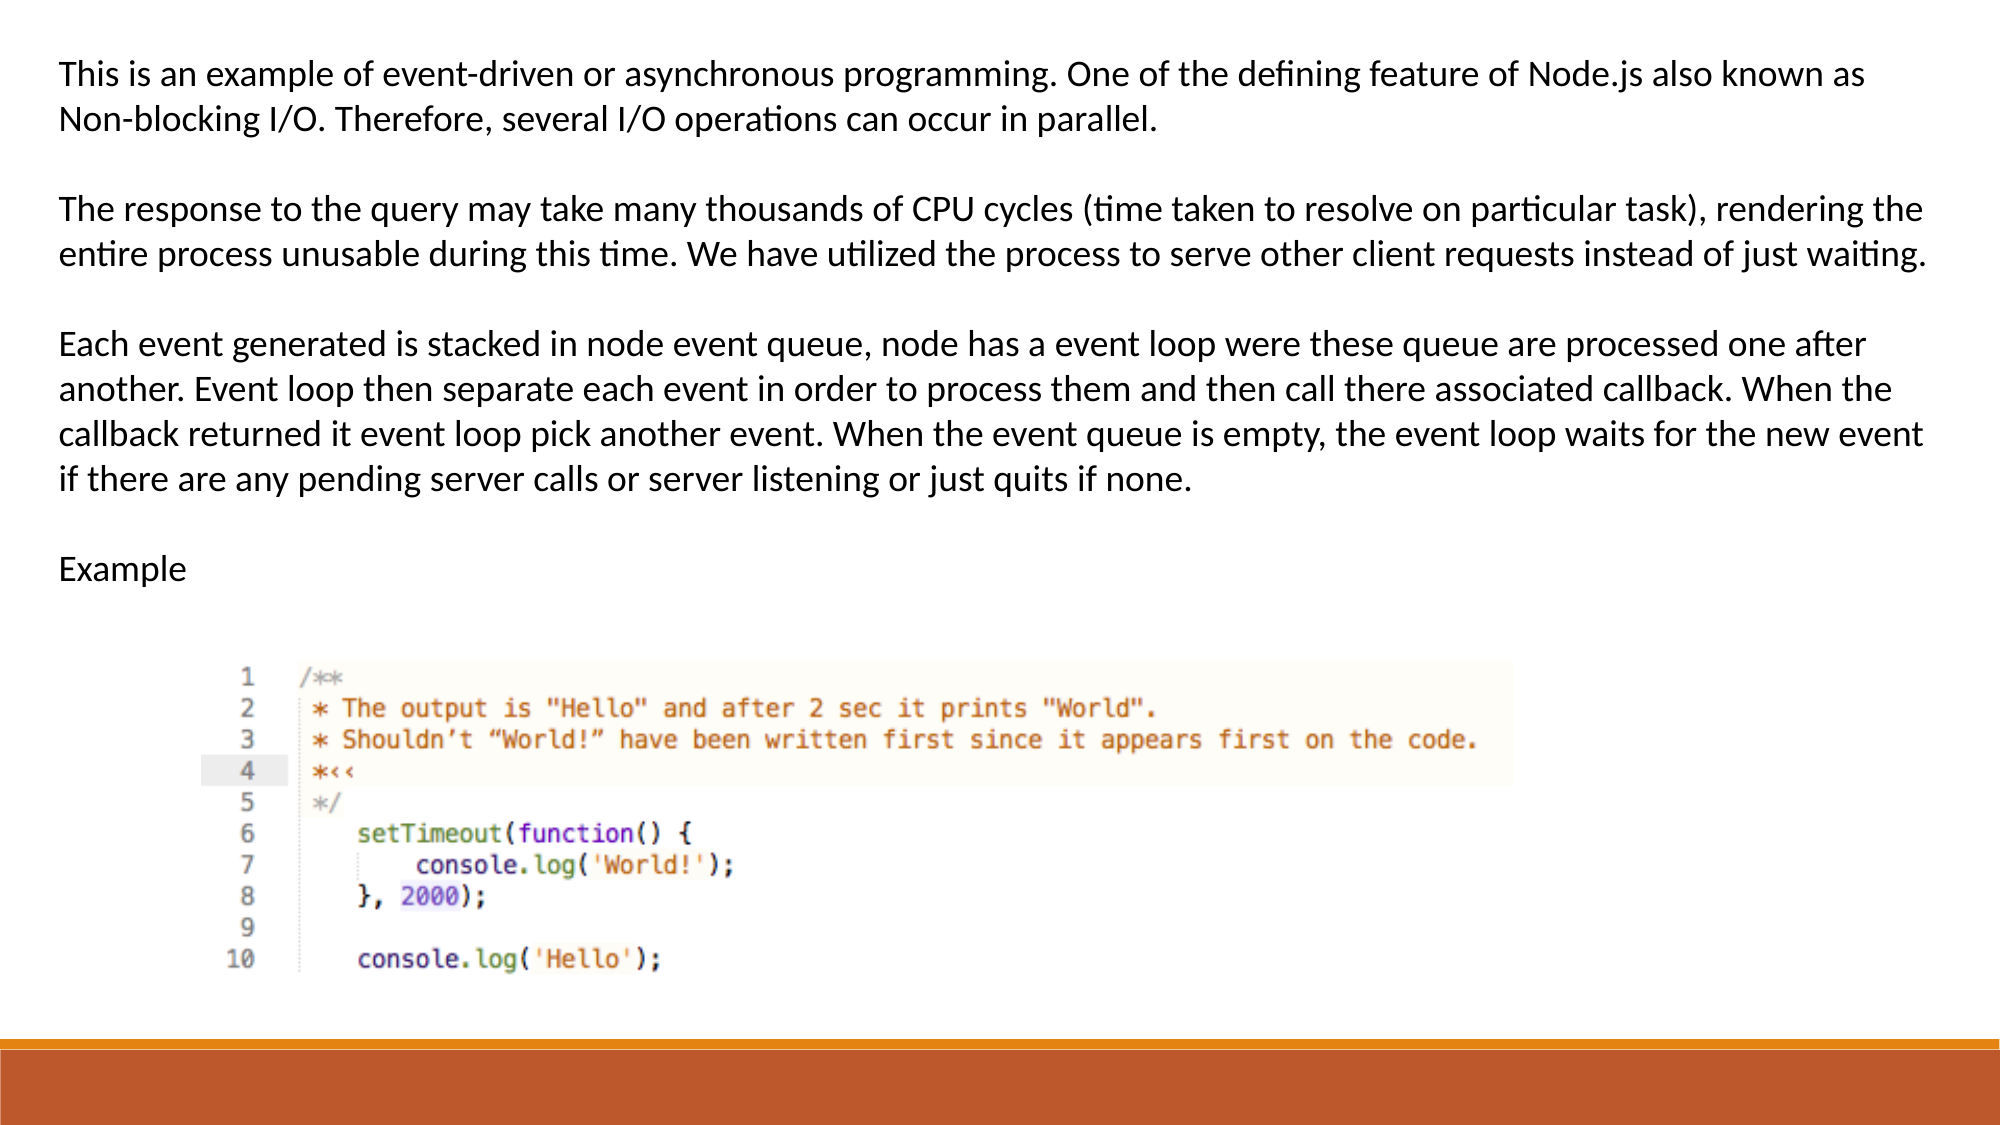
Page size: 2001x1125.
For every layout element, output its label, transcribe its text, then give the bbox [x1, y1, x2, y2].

text_box This is an example of event-driven or asynchronous programming. One of the defining feature of Node.js also known as Non-blocking I/O. Therefore, several I/O operations can occur in parallel. The response to the query may take many thousands of CPU cycles (time taken to resolve on particular task), rendering the entire process unusable during this time. We have utilized the process to serve other client requests instead of just waiting. Each event generated is stacked in node event queue, node has a event loop were these queue are processed one after another. Event loop then separate each event in order to process them and then call there associated callback. When the callback returned it event loop pick another event. When the event queue is empty, the event loop waits for the new event if there are any pending server calls or server listening or just quits if none. Example [43, 41, 1950, 762]
picture [200, 658, 1515, 985]
